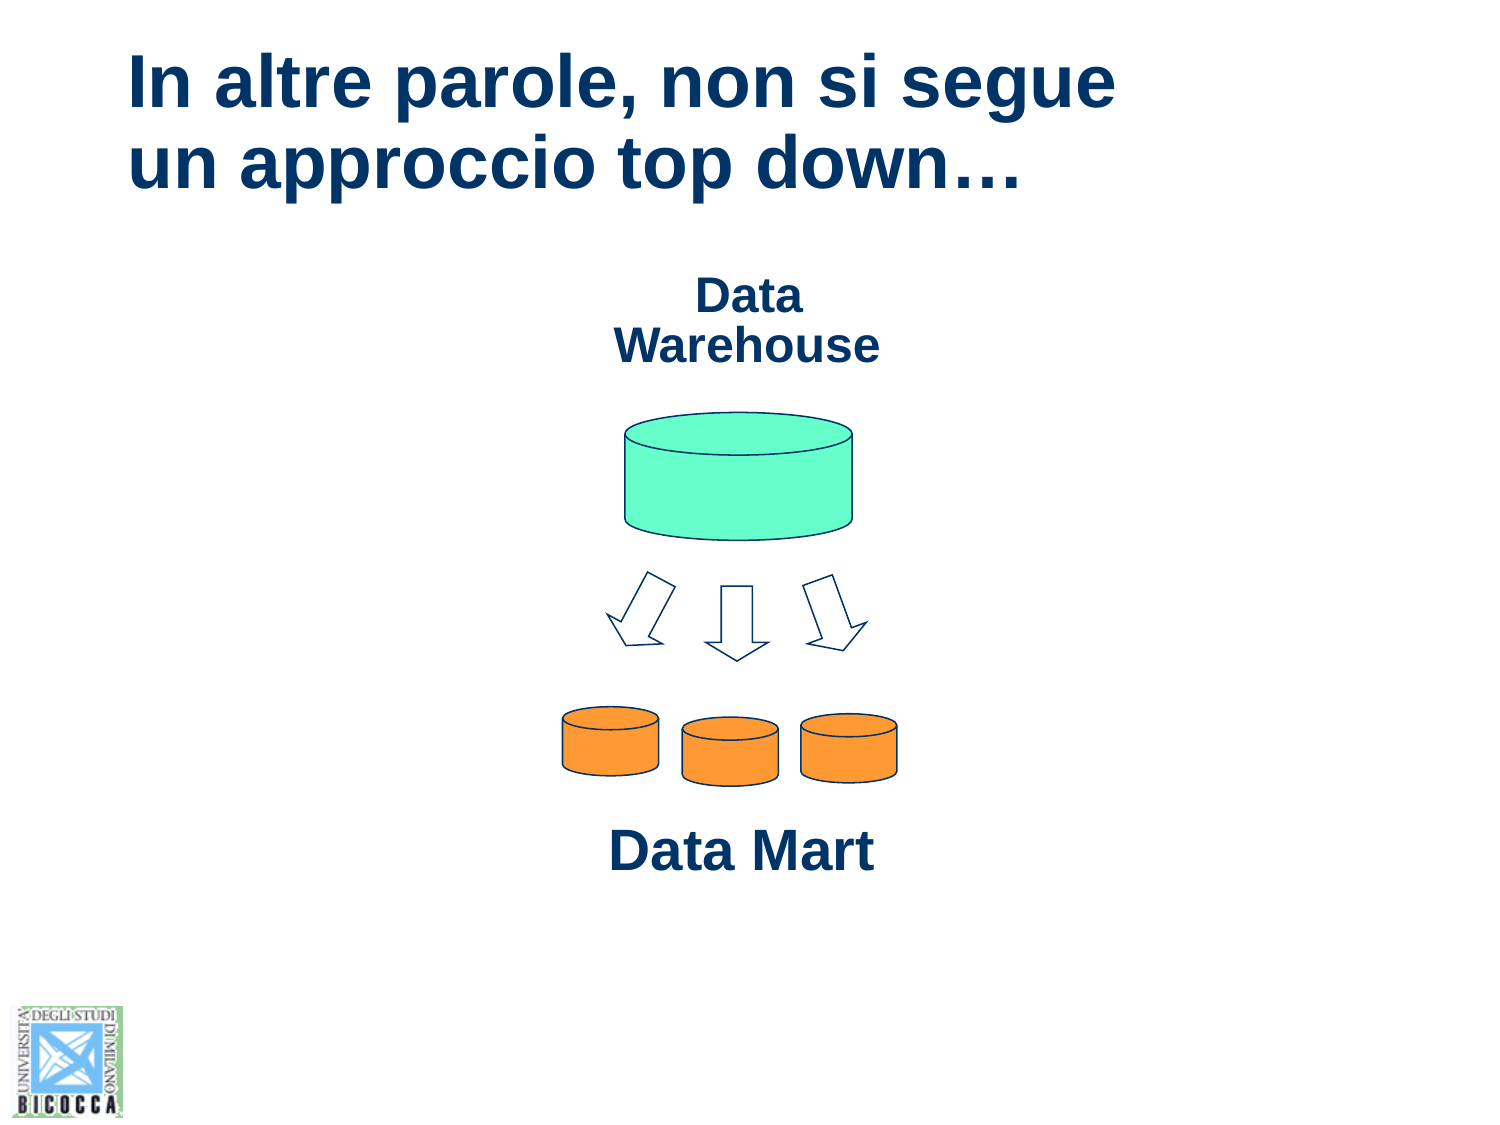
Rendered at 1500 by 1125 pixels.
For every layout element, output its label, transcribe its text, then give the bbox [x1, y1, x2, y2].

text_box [612, 262, 883, 541]
picture [10, 1005, 124, 1119]
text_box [562, 574, 898, 883]
title In altre parole, non si segue un approccio top down… [112, 37, 1325, 213]
